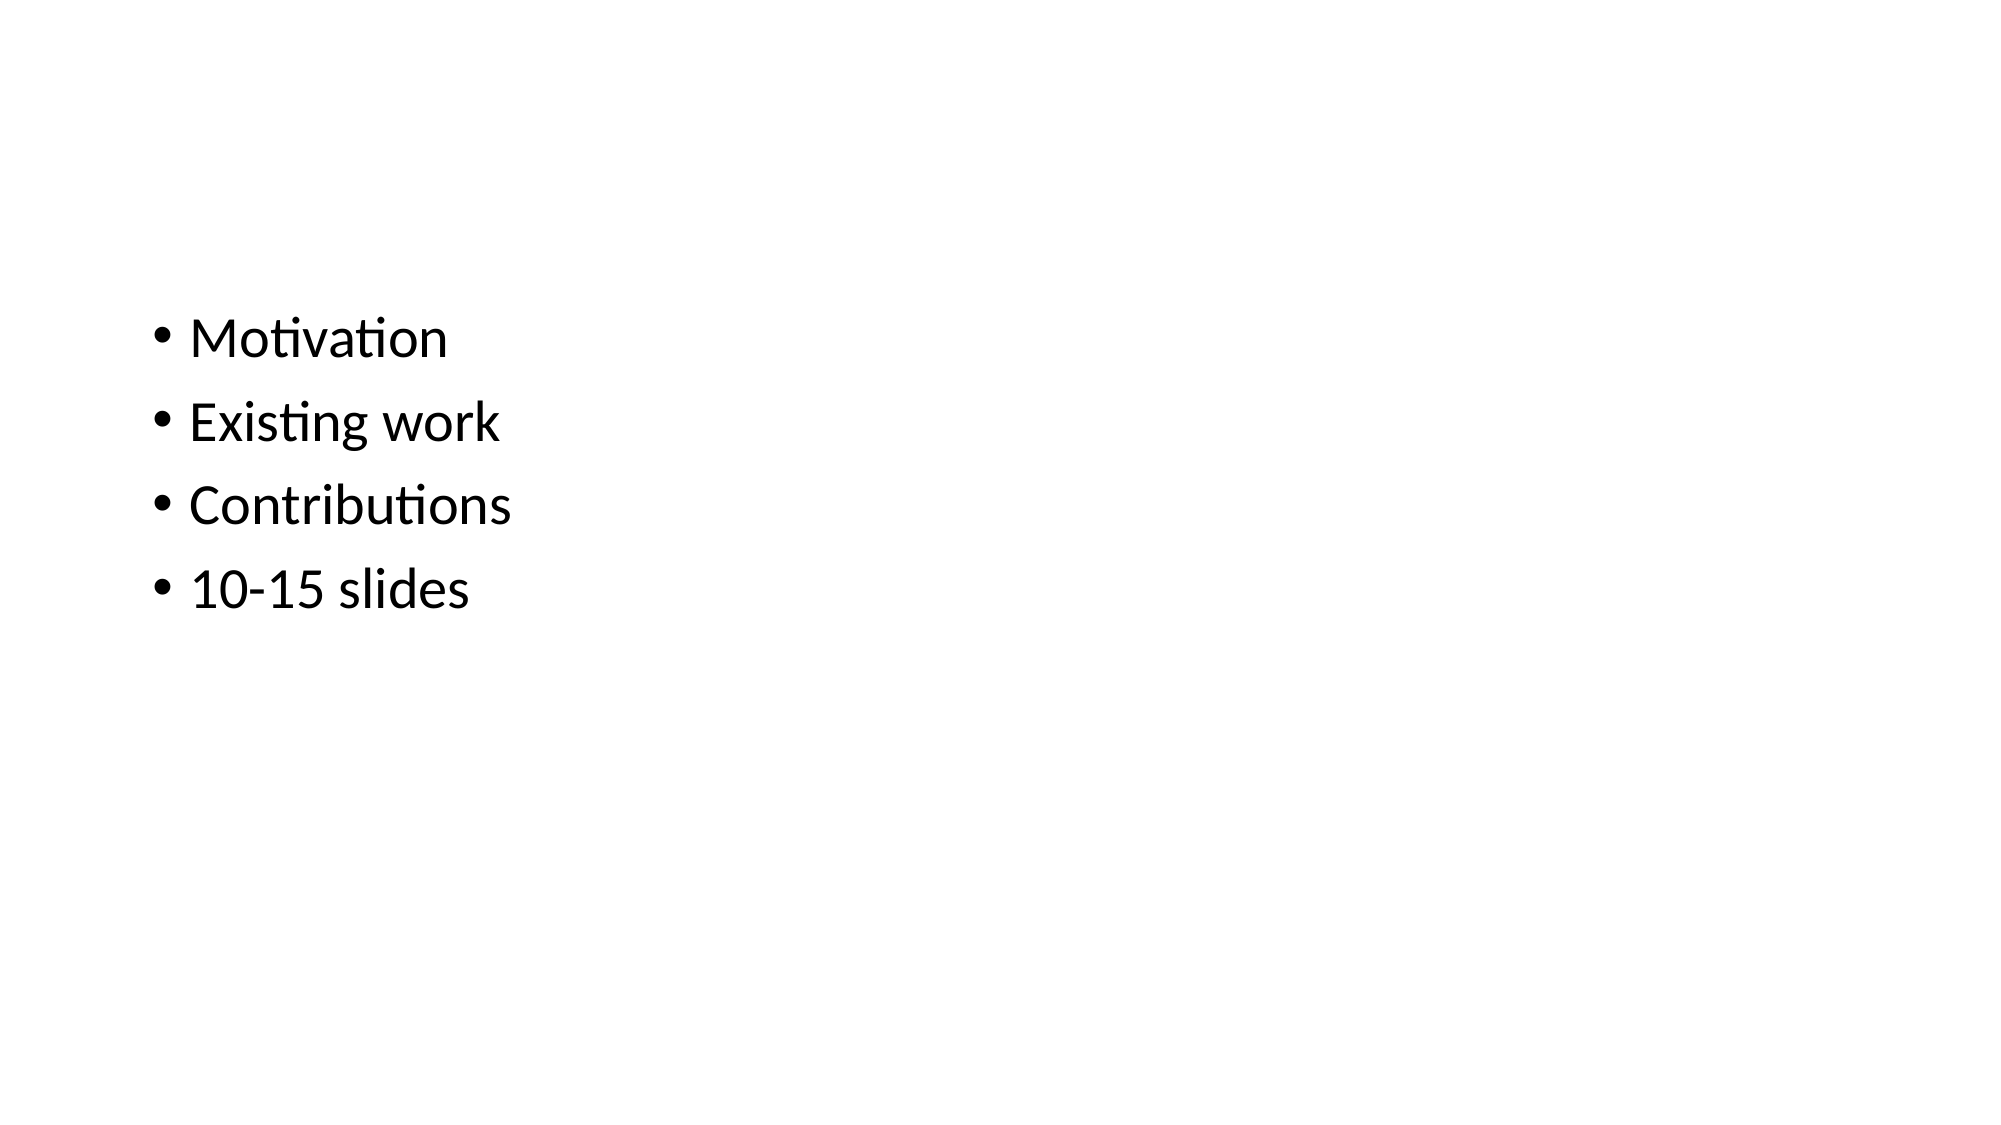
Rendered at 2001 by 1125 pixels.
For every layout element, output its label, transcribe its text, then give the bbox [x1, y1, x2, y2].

list Motivation Existing work Contributions 10-15 slides [137, 299, 1863, 1014]
